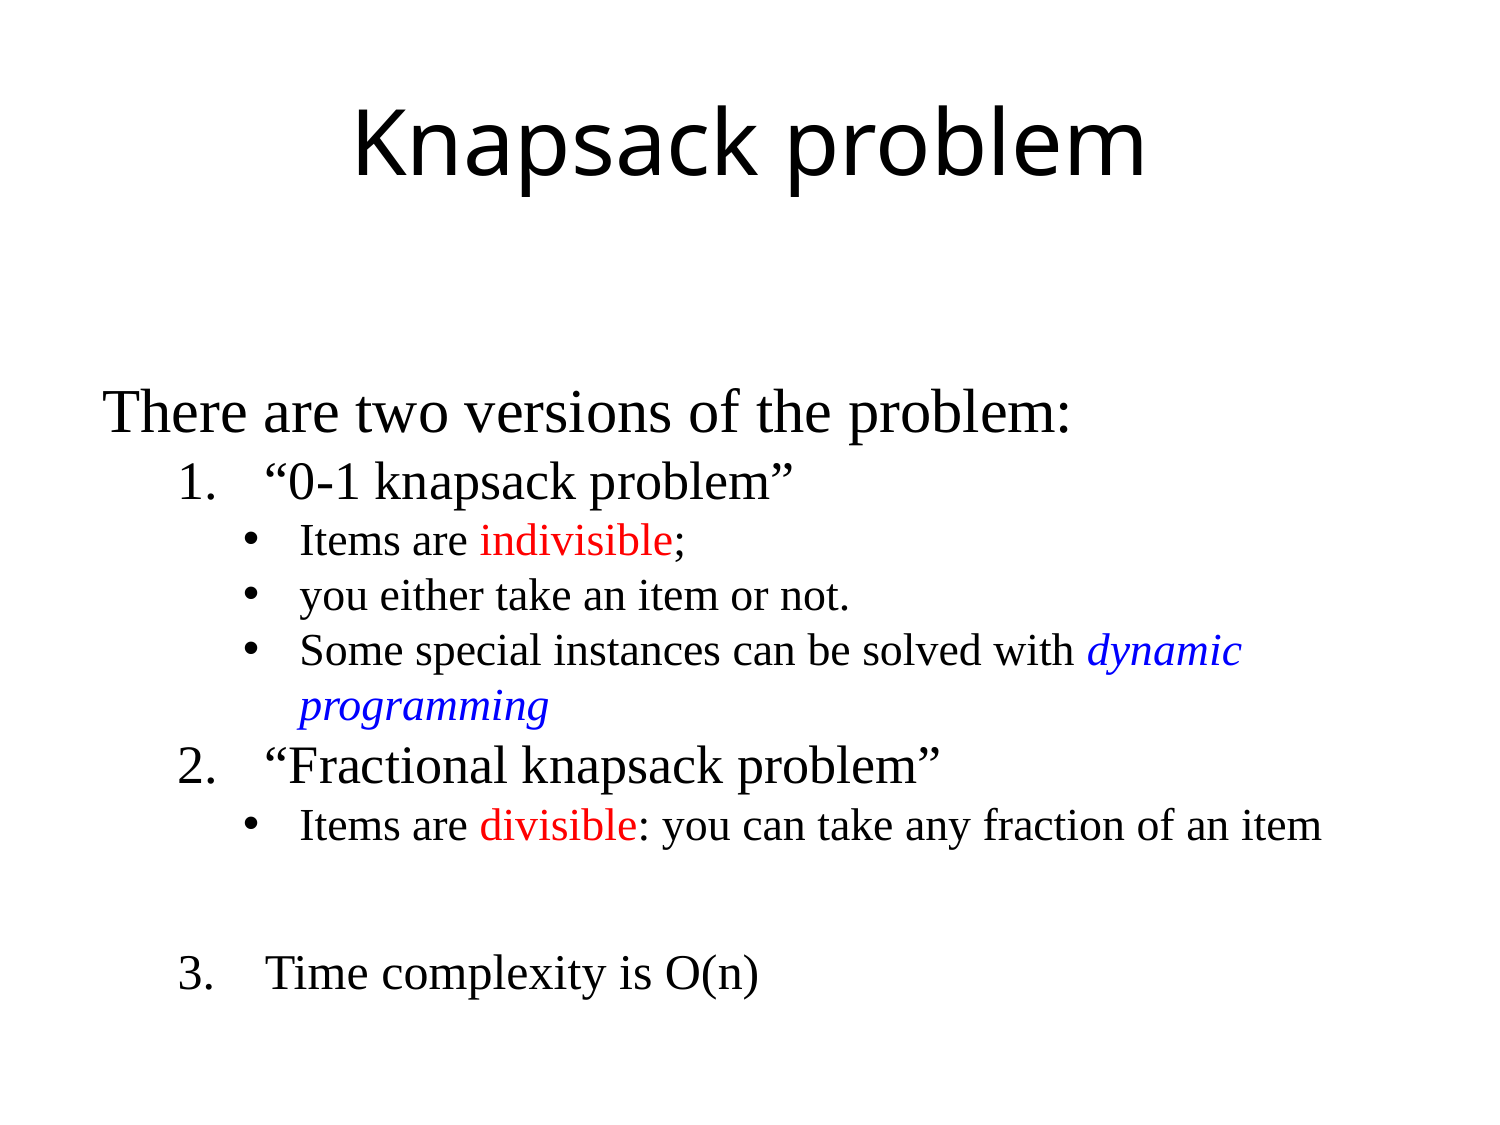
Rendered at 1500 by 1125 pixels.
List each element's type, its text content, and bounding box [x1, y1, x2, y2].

list There are two versions of the problem: “0-1 knapsack problem” Items are indivisible; you either take an item or not. Some special instances can be solved with dynamic programming “Fractional knapsack problem” Items are divisible: you can take any fraction of an item Time complexity is O(n) [87, 275, 1413, 1050]
title Knapsack problem [75, 45, 1425, 233]
